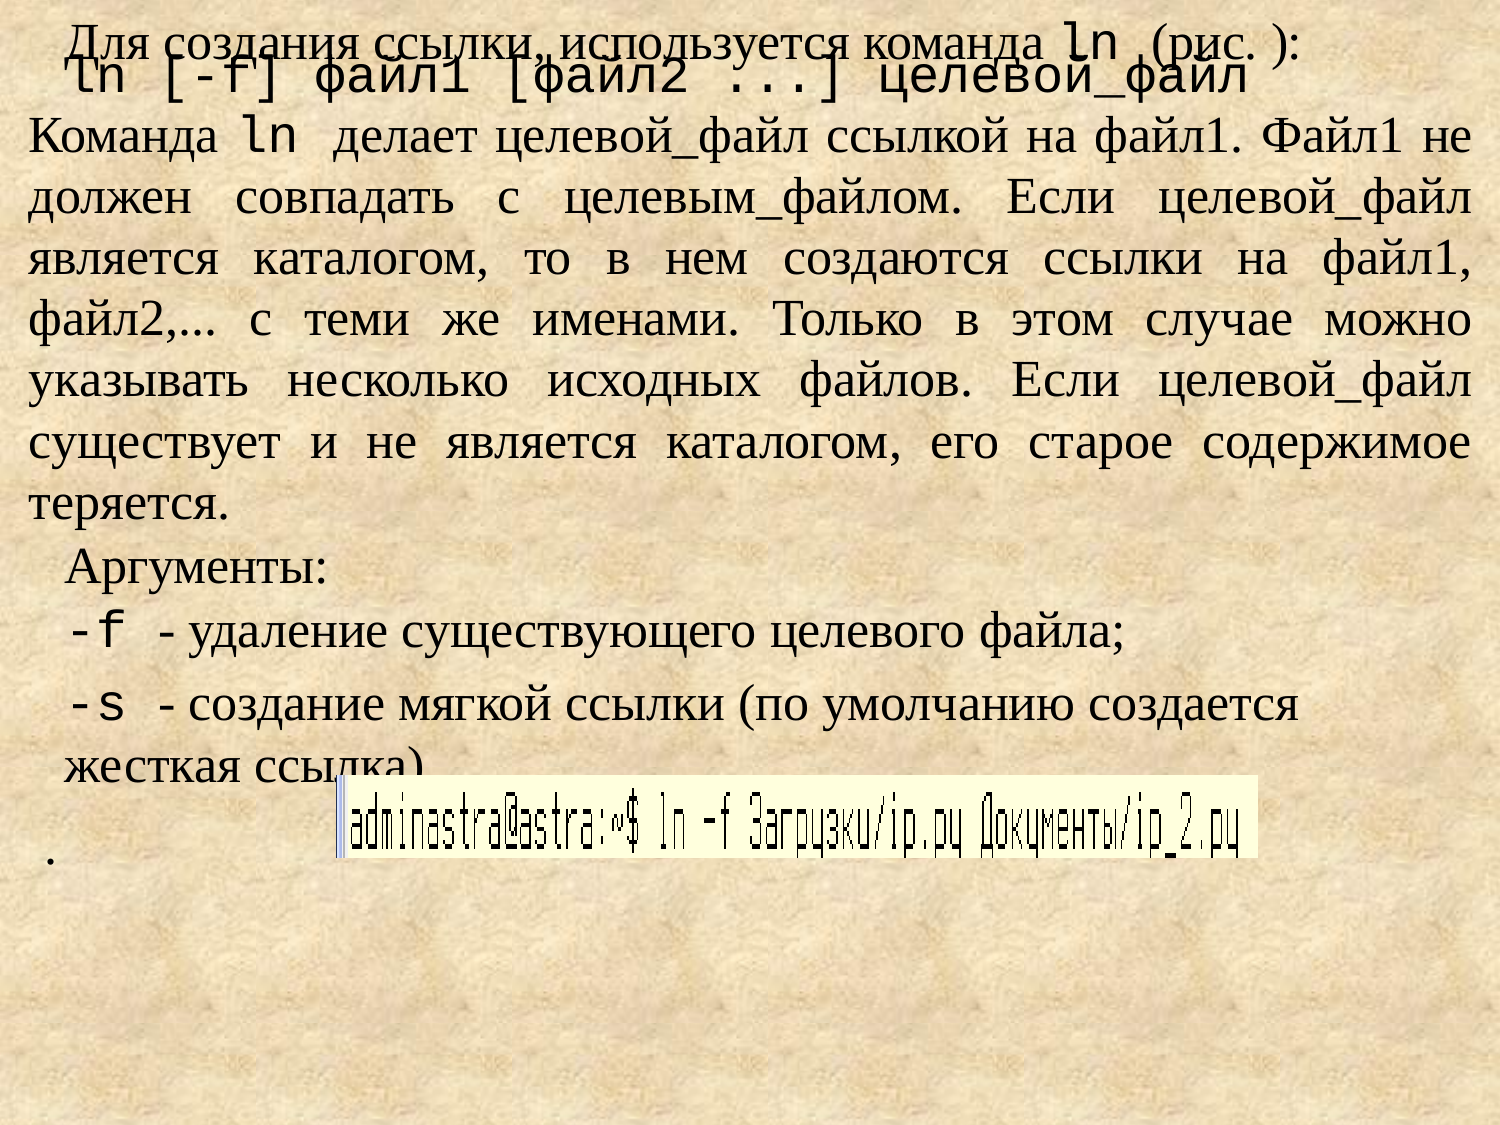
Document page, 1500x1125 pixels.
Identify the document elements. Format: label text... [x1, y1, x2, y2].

list Для создания ссылки, используется команда ln (рис. ): ln [-f] файл1 [файл2 ...] целевой_файл Команда ln делает целевой_файл ссылкой на файл1. Файл1 не должен совпадать с целевым_файлом. Если целевой_файл является каталогом, то в нем создаются ссылки на файл1, файл2,... с теми же именами. Только в этом случае можно указывать несколько исходных файлов. Если целевой_файл существует и не является каталогом, его старое содержимое теряется. Аргументы: -f - удаление существующего целевого файла; -s - создание мягкой ссылки (по умолчанию создается жесткая ссылка). . [0, 0, 1500, 1125]
picture [336, 774, 1259, 858]
